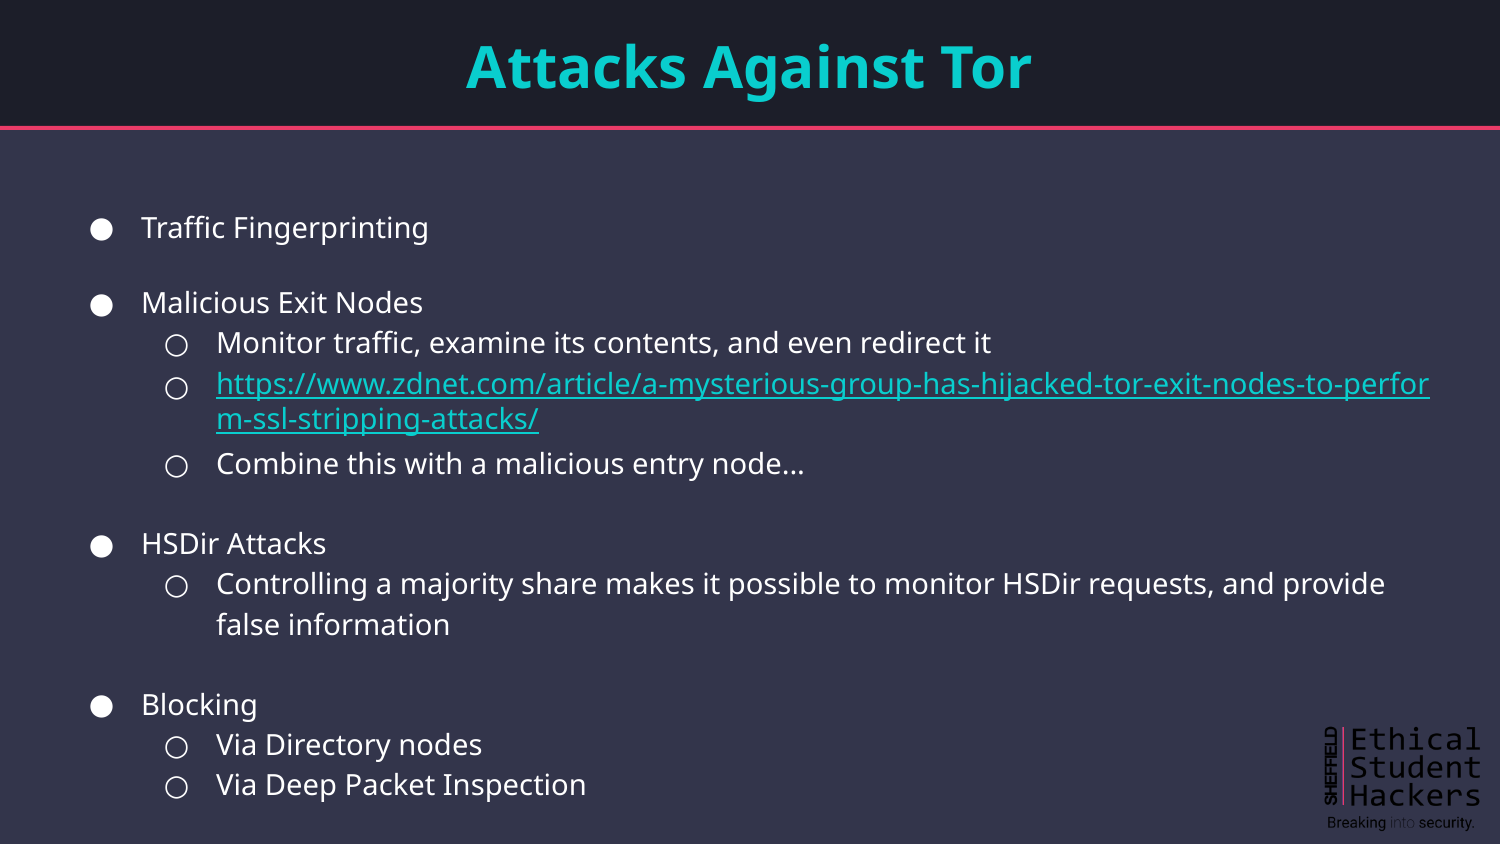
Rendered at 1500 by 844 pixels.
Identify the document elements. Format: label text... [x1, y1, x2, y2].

title Attacks Against Tor [141, 15, 1359, 111]
picture [1307, 709, 1500, 844]
list Traffic Fingerprinting Malicious Exit Nodes Monitor traffic, examine its contents, and even redirect it https://www.zdnet.com/article/a-mysterious-group-has-hijacked-tor-exit-nodes-to-perform-ssl-stripping-attacks/ Combine this with a malicious entry node... HSDir Attacks Controlling a majority share makes it possible to monitor HSDir requests, and provide false information Blocking Via Directory nodes Via Deep Packet Inspection [51, 189, 1449, 750]
